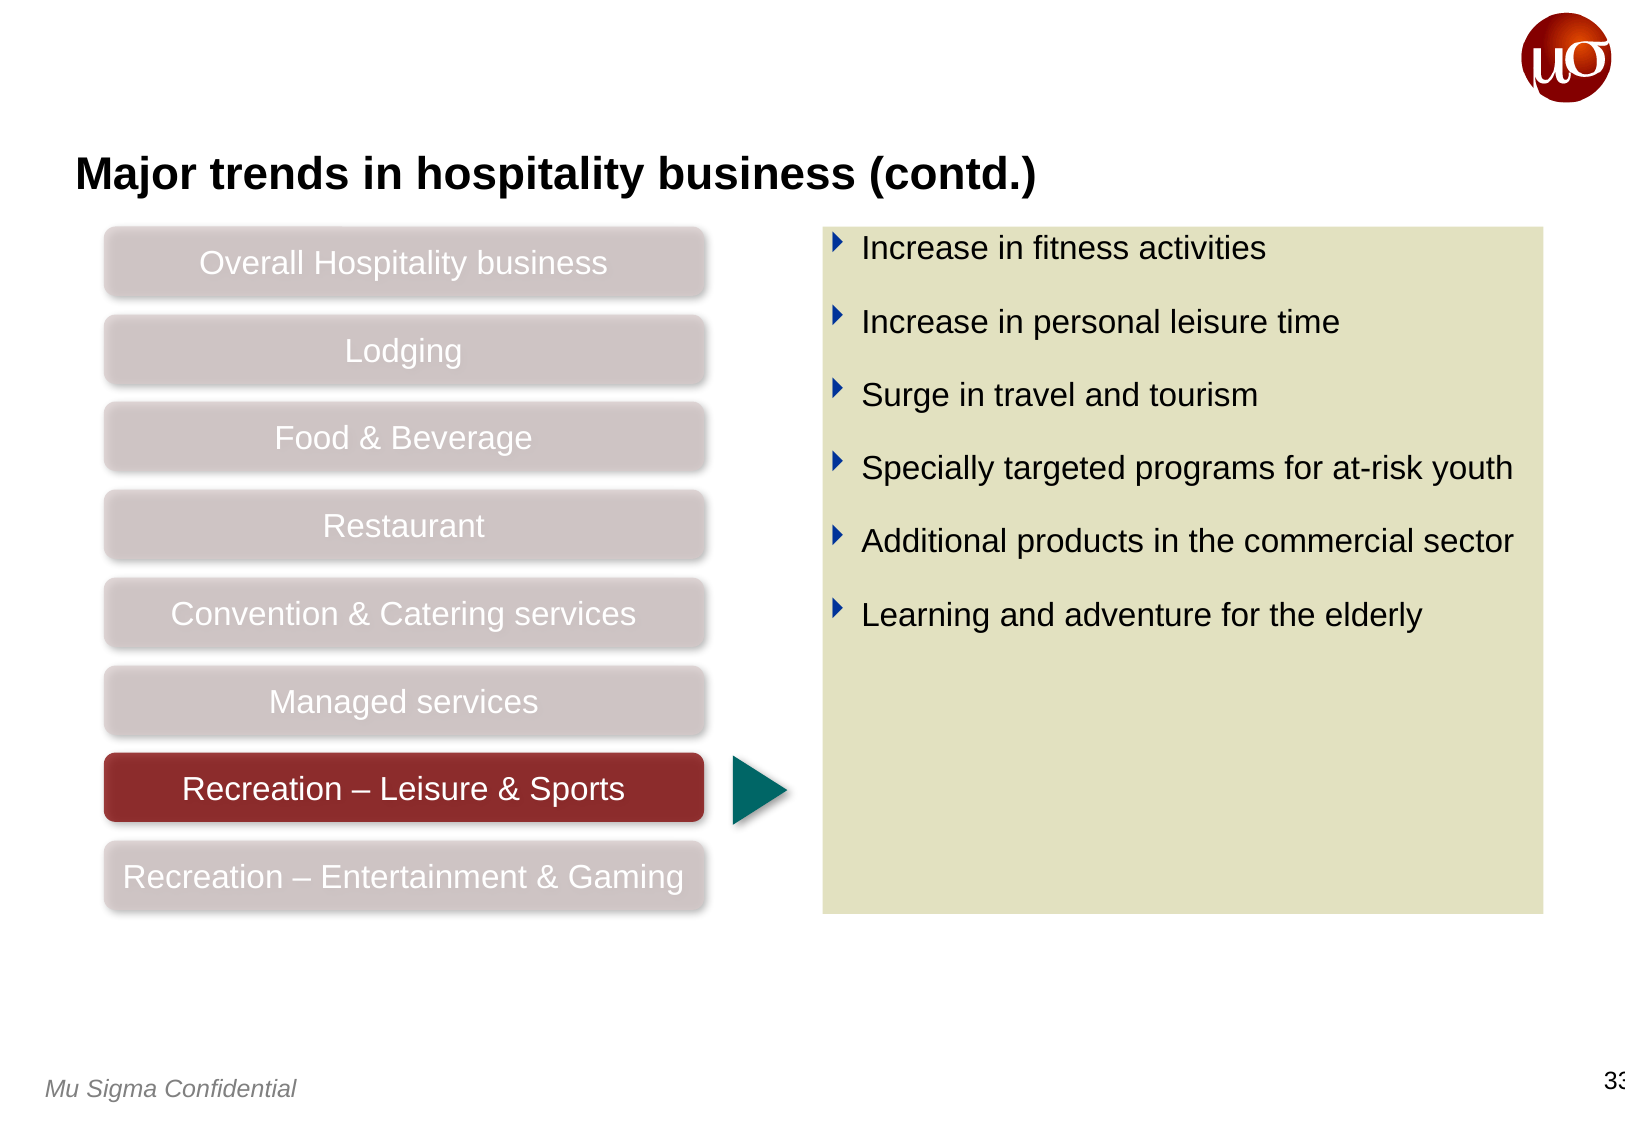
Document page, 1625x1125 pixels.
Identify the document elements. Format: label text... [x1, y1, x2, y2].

text_box Restaurant [101, 487, 707, 561]
text_box Recreation – Leisure & Sports [101, 750, 707, 824]
text_box Recreation – Entertainment & Gaming [101, 838, 707, 913]
text_box Lodging [101, 312, 707, 386]
text_box Overall Hospitality business [101, 224, 707, 298]
text_box Convention & Catering services [101, 575, 707, 649]
list Increase in fitness activities Increase in personal leisure time Surge in travel and tourism Specially targeted programs for at-risk youth Additional products in the commercial sector Learning and adventure for the elderly [822, 226, 1544, 915]
text_box [730, 753, 790, 827]
title Major trends in hospitality business (contd.) [74, 62, 1550, 201]
text_box Managed services [101, 663, 707, 737]
text_box Food & Beverage [101, 399, 707, 473]
picture [1516, 12, 1615, 103]
